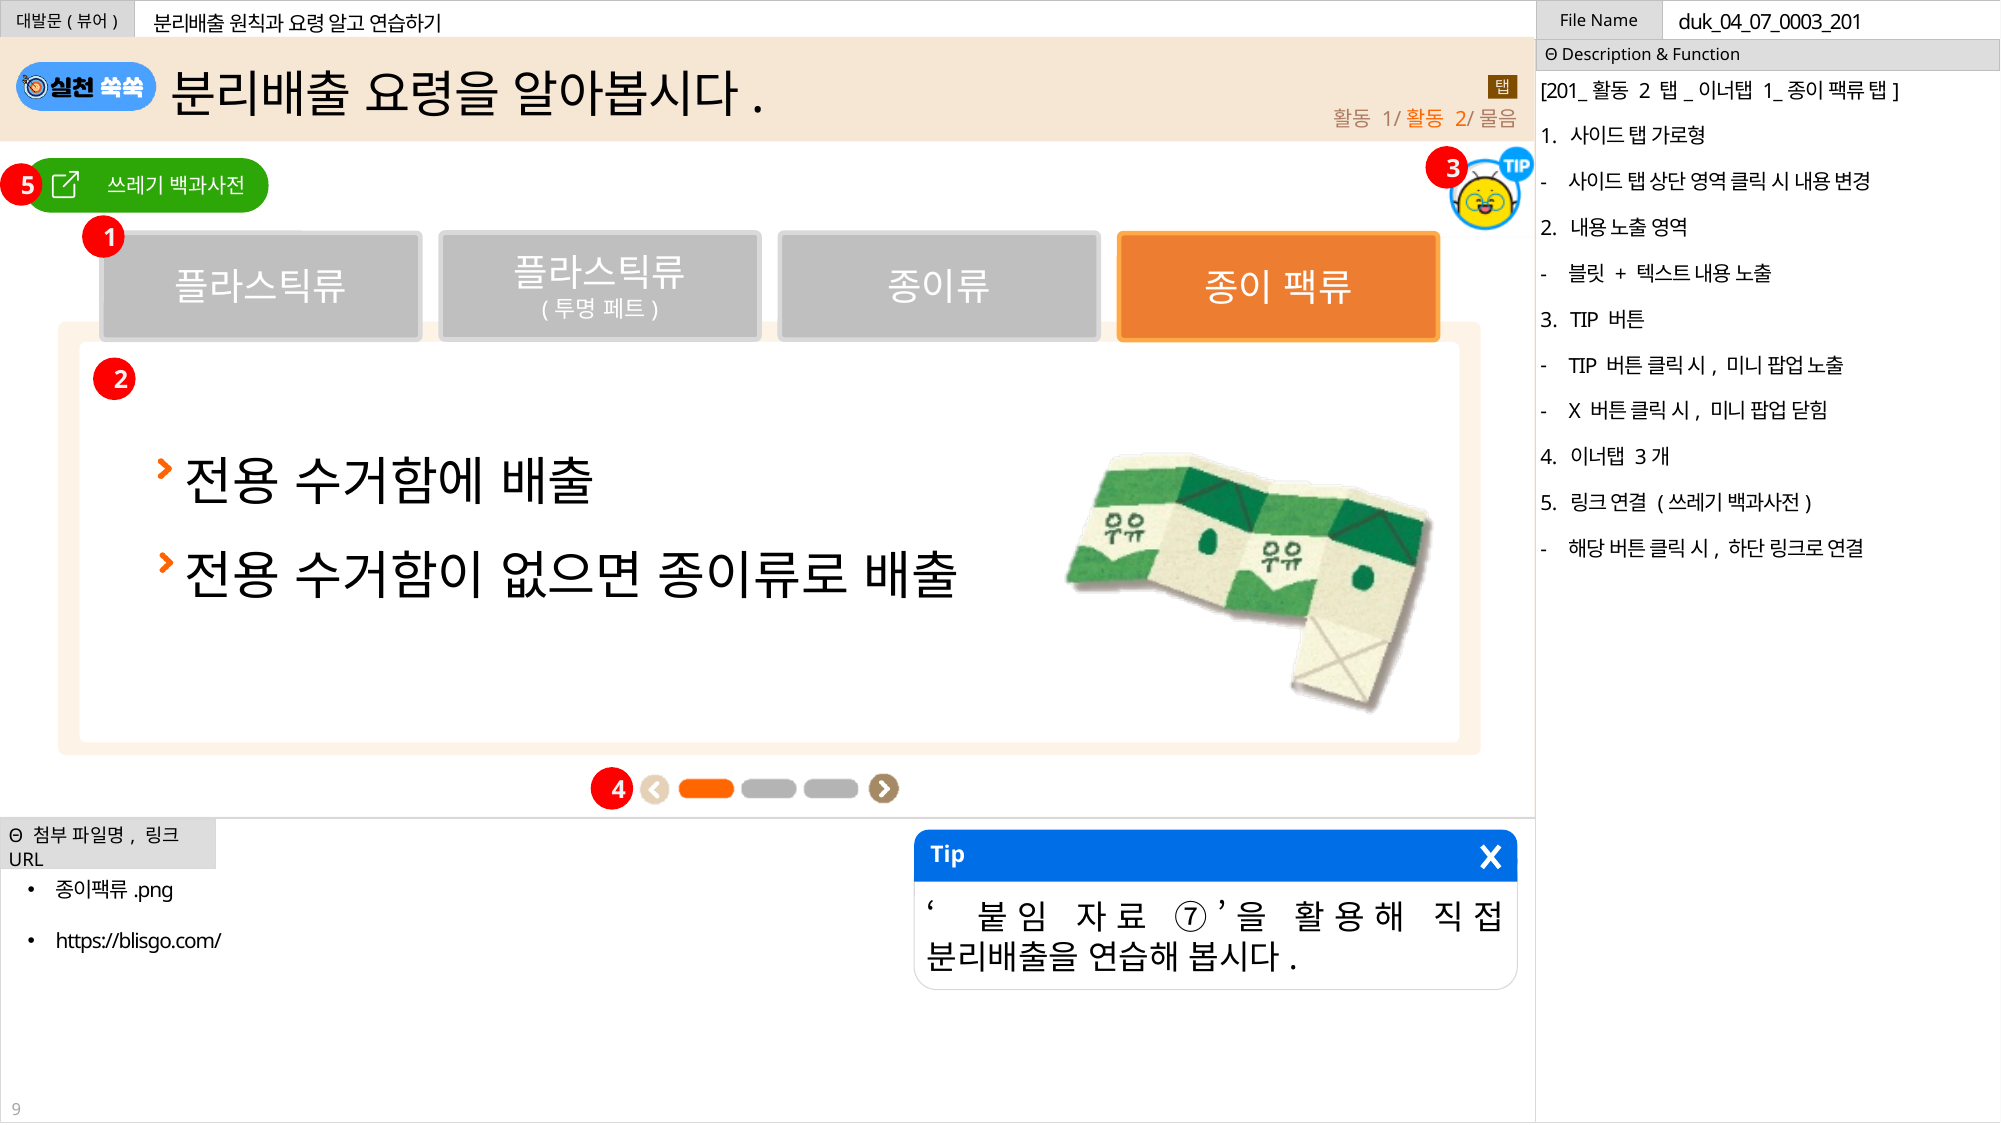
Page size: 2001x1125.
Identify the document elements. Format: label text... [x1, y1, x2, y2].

text_box 4 [590, 767, 623, 810]
picture [152, 456, 177, 481]
text_box 1 [82, 215, 125, 258]
text_box [78, 340, 1461, 744]
list 분리배출 원칙과 요령 알고 연습하기 [135, 0, 1535, 38]
list [201_활동 2 탭_이너탭 1_종이 팩류 탭] 사이드 탭 가로형 사이드 탭 상단 영역 클릭 시 내용 변경 내용 노출 영역 블릿 + 텍스트 내용 노출 TIP 버튼 TIP 버튼 클릭 시, 미니 팝업 노출 X 버튼 클릭 시, 미니 팝업 닫힘 이너탭 3개 링크 연결 (쓰레기 백과사전) 해당 버튼 클릭 시, 하단 링크로 연결 [1534, 71, 2000, 669]
text_box 5 [0, 163, 24, 206]
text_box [24, 158, 269, 213]
text_box [57, 320, 1482, 757]
picture [1430, 146, 1554, 239]
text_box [623, 762, 916, 815]
list 종이팩류.png https://blisgo.com/ [21, 866, 914, 905]
list duk_04_07_0003_201 [1660, 0, 2000, 39]
list 분리배출 요령을 알아봅시다. [170, 46, 1511, 127]
picture [1045, 440, 1447, 744]
picture [154, 550, 178, 575]
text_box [914, 829, 1518, 990]
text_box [779, 232, 1099, 340]
picture [16, 62, 157, 112]
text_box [101, 232, 421, 340]
list 활동 1/활동 2/물음 [995, 102, 1518, 137]
text_box 전용 수거함에 배출 전용 수거함이 없으면 종이류로 배출 [169, 409, 1460, 613]
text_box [1119, 233, 1438, 341]
text_box 2 [93, 357, 136, 401]
text_box 3 [1425, 154, 1430, 181]
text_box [440, 232, 760, 340]
